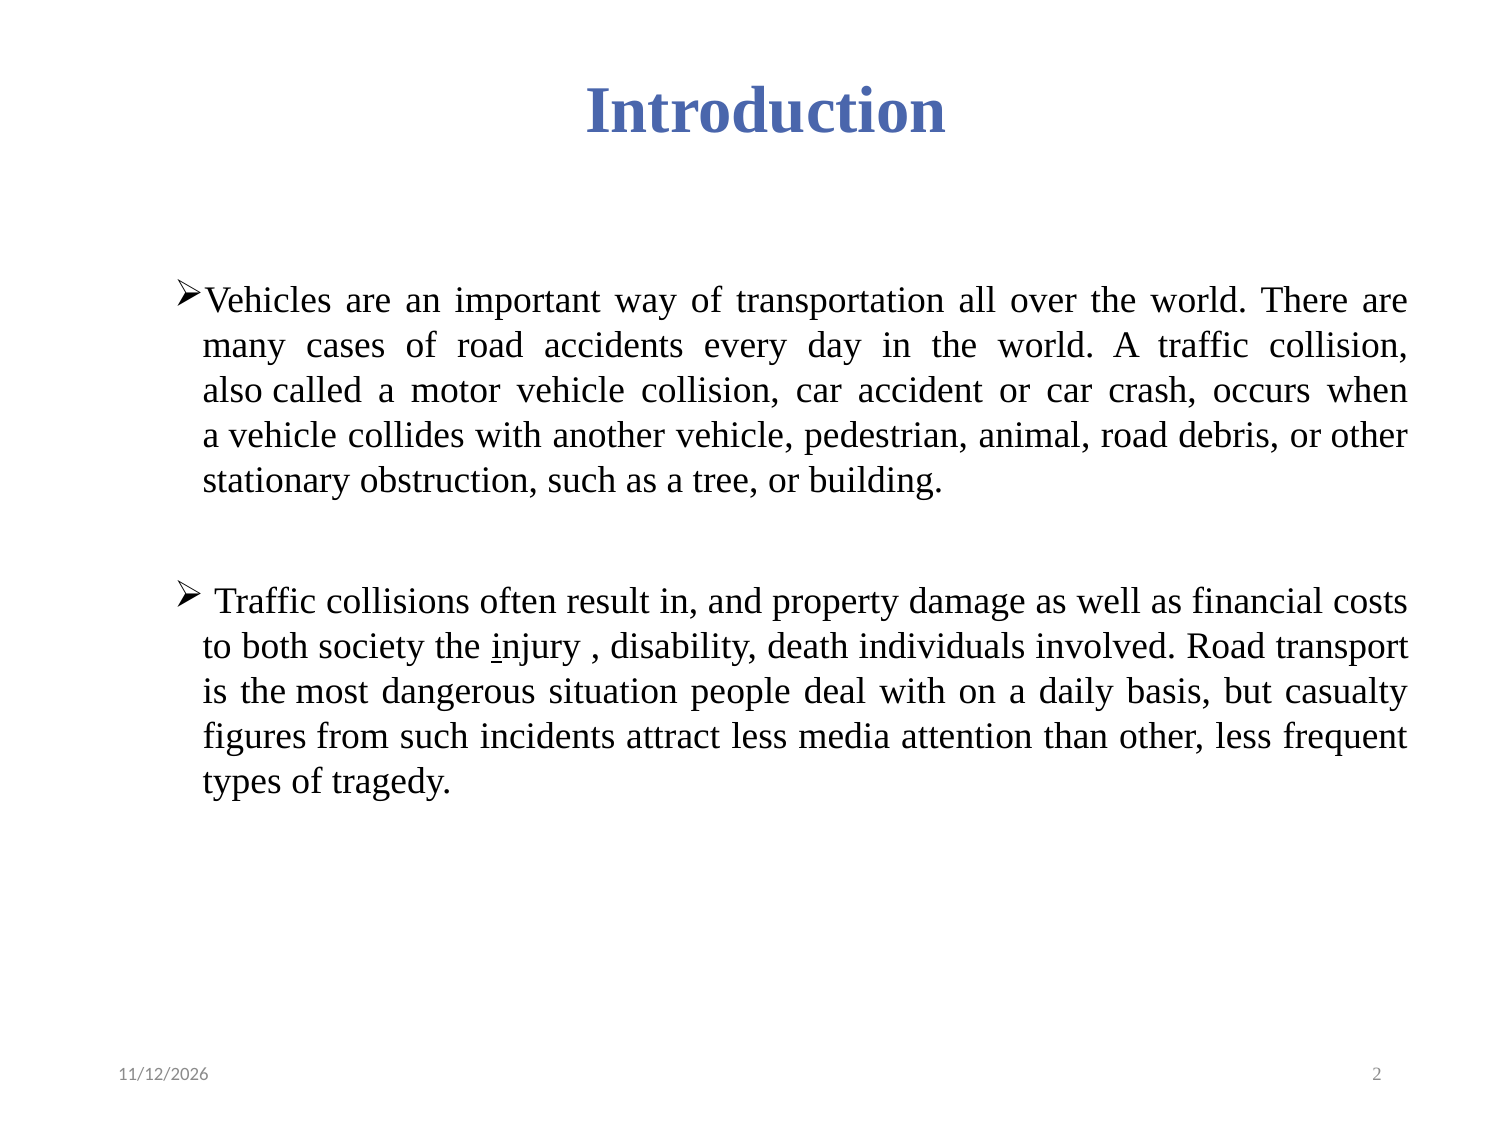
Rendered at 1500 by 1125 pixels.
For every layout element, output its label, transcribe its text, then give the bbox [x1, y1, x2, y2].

slide_number 2 [1059, 1042, 1397, 1103]
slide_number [103, 1042, 441, 1103]
list Vehicles are an important way of transportation all over the world. There are many cases of road accidents every day in the world. A traffic collision, also called a motor vehicle collision, car accident or car crash, occurs when a vehicle collides with another vehicle, pedestrian, animal, road debris, or other stationary obstruction, such as a tree, or building. Traffic collisions often result in, and property damage as well as financial costs to both society the injury , disability, death individuals involved. Road transport is the most dangerous situation people deal with on a daily basis, but casualty figures from such incidents attract less media attention than other, less frequent types of tragedy. [159, 267, 1425, 1000]
title Introduction [187, 42, 1345, 180]
